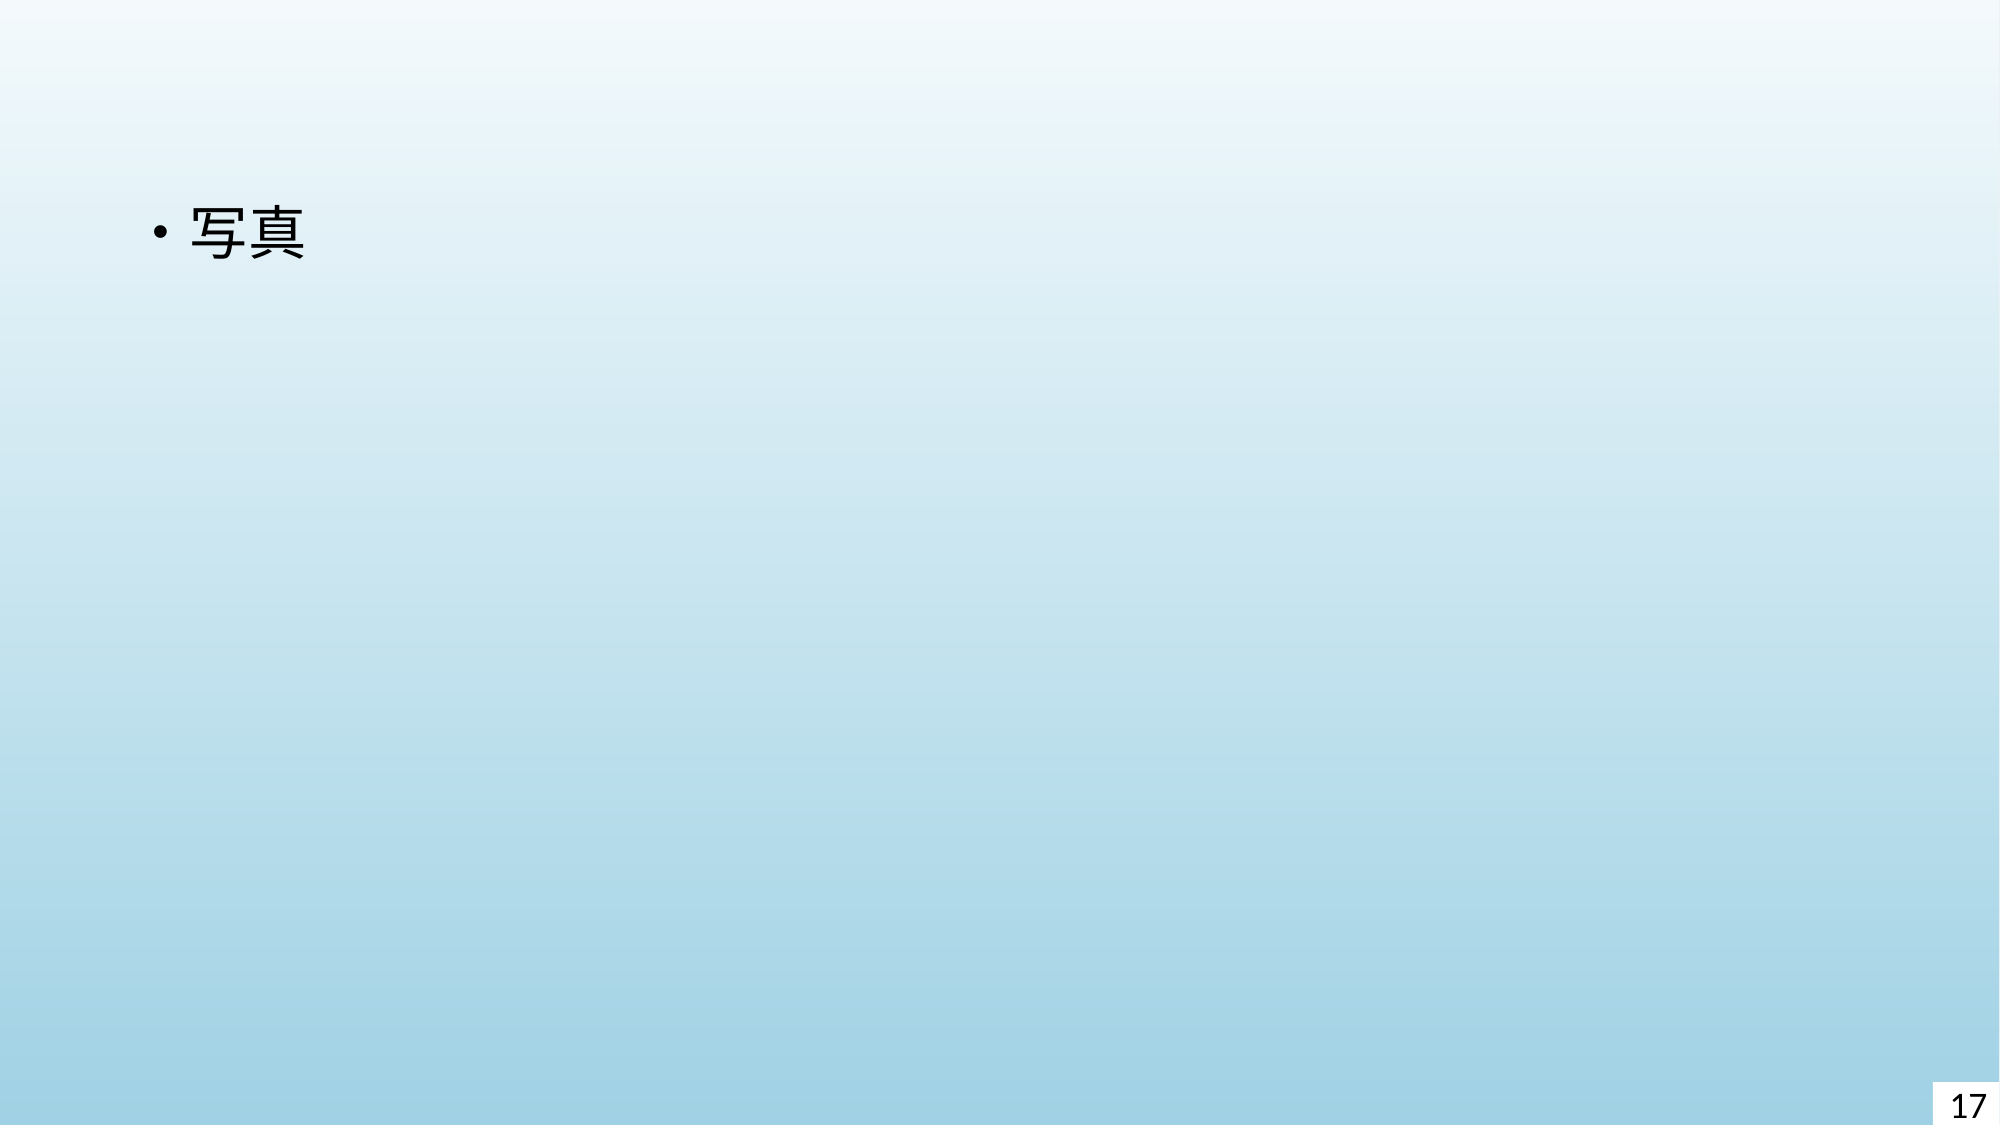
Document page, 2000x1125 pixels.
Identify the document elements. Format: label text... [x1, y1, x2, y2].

list 写真 [137, 196, 1825, 884]
text_box 17 [1931, 1081, 2000, 1125]
